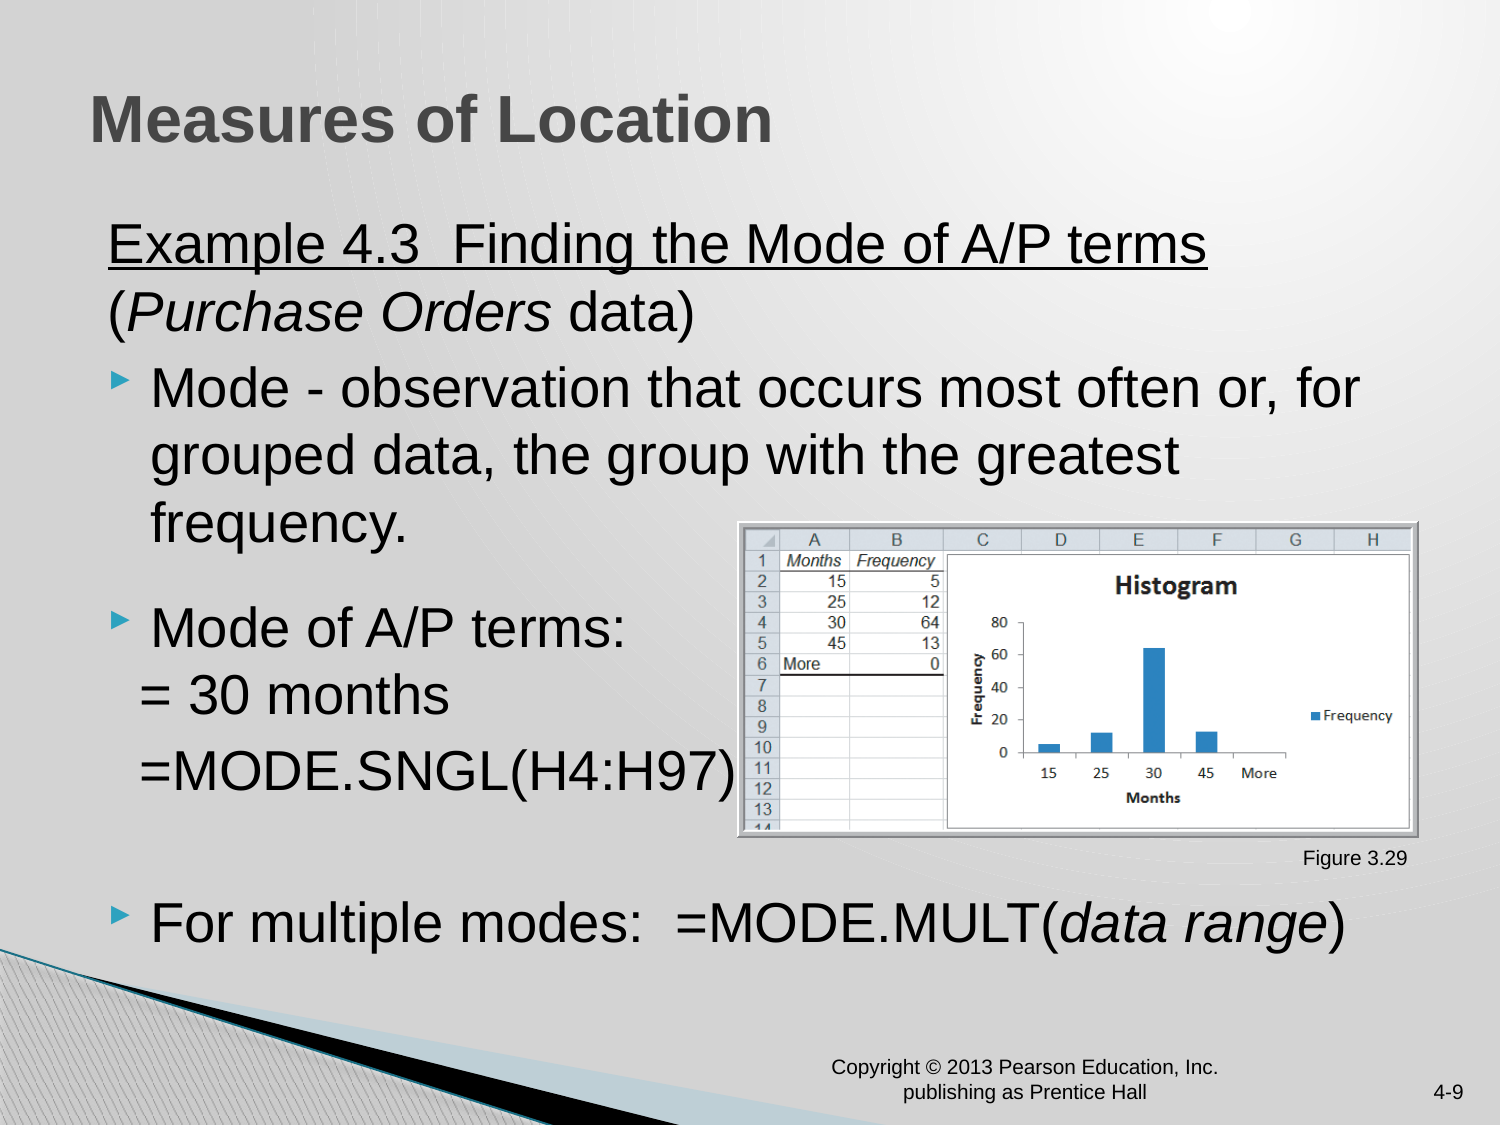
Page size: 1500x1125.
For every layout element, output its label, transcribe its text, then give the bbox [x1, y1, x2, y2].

slide_number 4-9 [1362, 1051, 1479, 1112]
title Measures of Location [75, 45, 1425, 188]
text_box Figure 3.29 [1288, 844, 1423, 878]
picture [737, 521, 1420, 838]
footer Copyright © 2013 Pearson Education, Inc. publishing as Prentice Hall [812, 1051, 1238, 1112]
list Example 4.3 Finding the Mode of A/P terms (Purchase Orders data) Mode - observation that occurs most often or, for grouped data, the group with the greatest frequency. Mode of A/P terms: = 30 months =MODE.SNGL(H4:H97) For multiple modes: =MODE.MULT(data range) [74, 199, 1426, 995]
